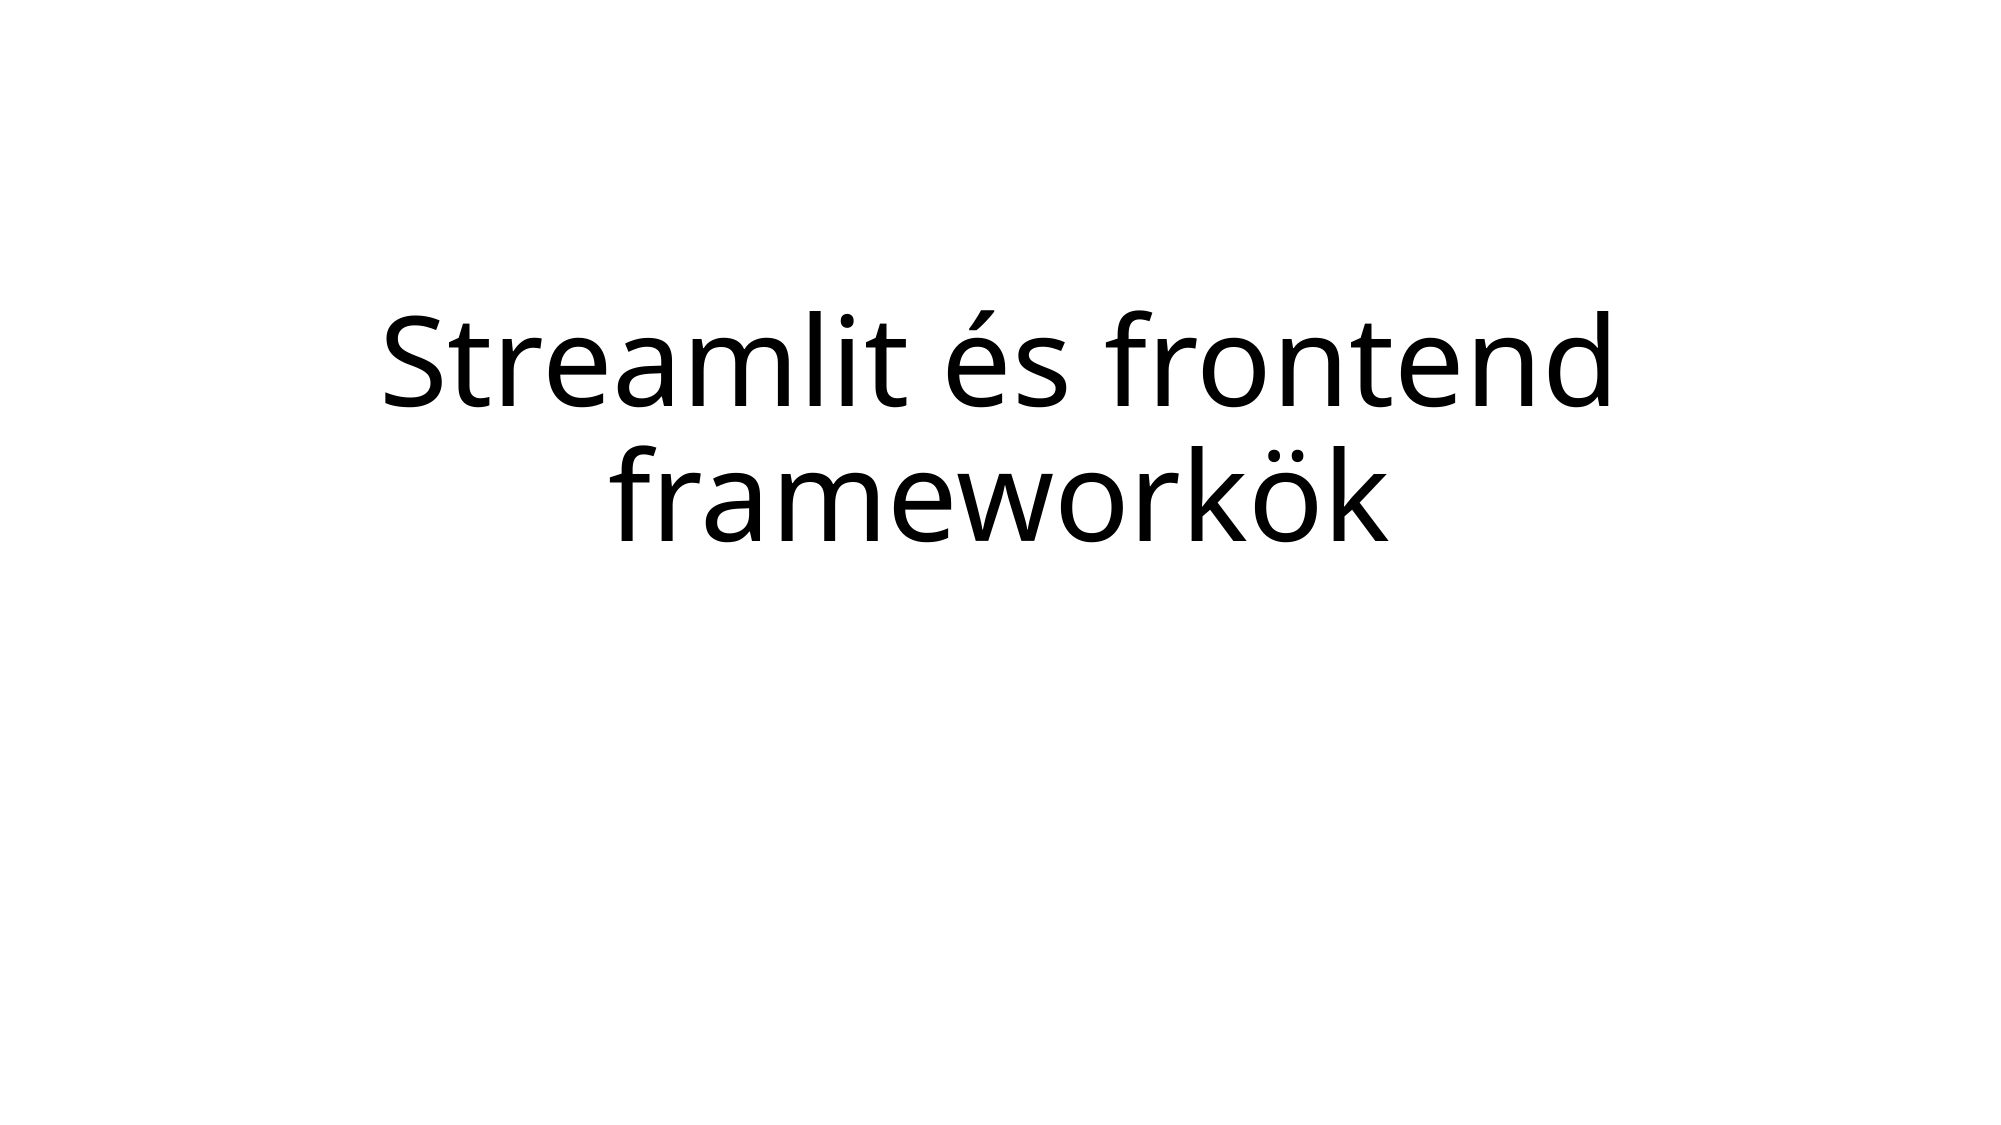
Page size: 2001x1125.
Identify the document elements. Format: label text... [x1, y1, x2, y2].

title Streamlit és frontend frameworkök [249, 184, 1750, 576]
